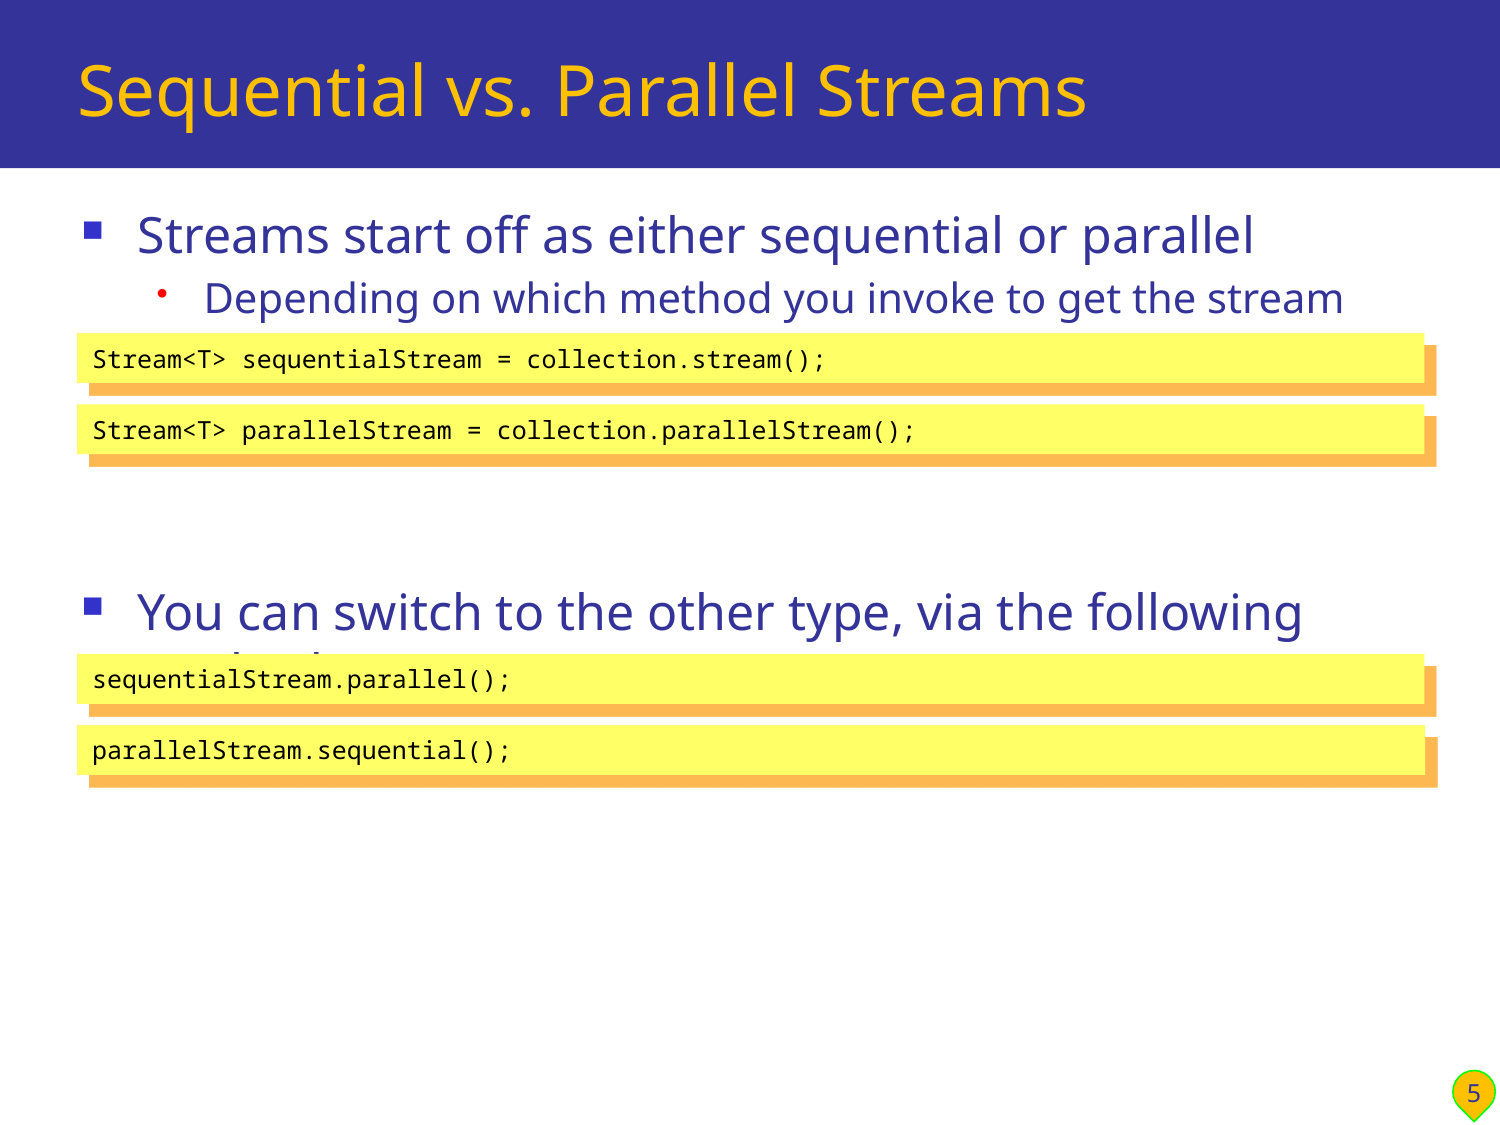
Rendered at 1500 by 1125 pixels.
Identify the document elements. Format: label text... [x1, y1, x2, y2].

text_box sequentialStream.parallel(); [77, 653, 1425, 704]
list Streams start off as either sequential or parallel Depending on which method you invoke to get the stream You can switch to the other type, via the following methods [66, 196, 1460, 1007]
footer 5 [1431, 1071, 1500, 1120]
text_box parallelStream.sequential(); [77, 725, 1426, 775]
text_box Stream<T> parallelStream = collection.parallelStream(); [77, 404, 1425, 455]
text_box Stream<T> sequentialStream = collection.stream(); [77, 333, 1425, 383]
title Sequential vs. Parallel Streams [61, 24, 1465, 139]
